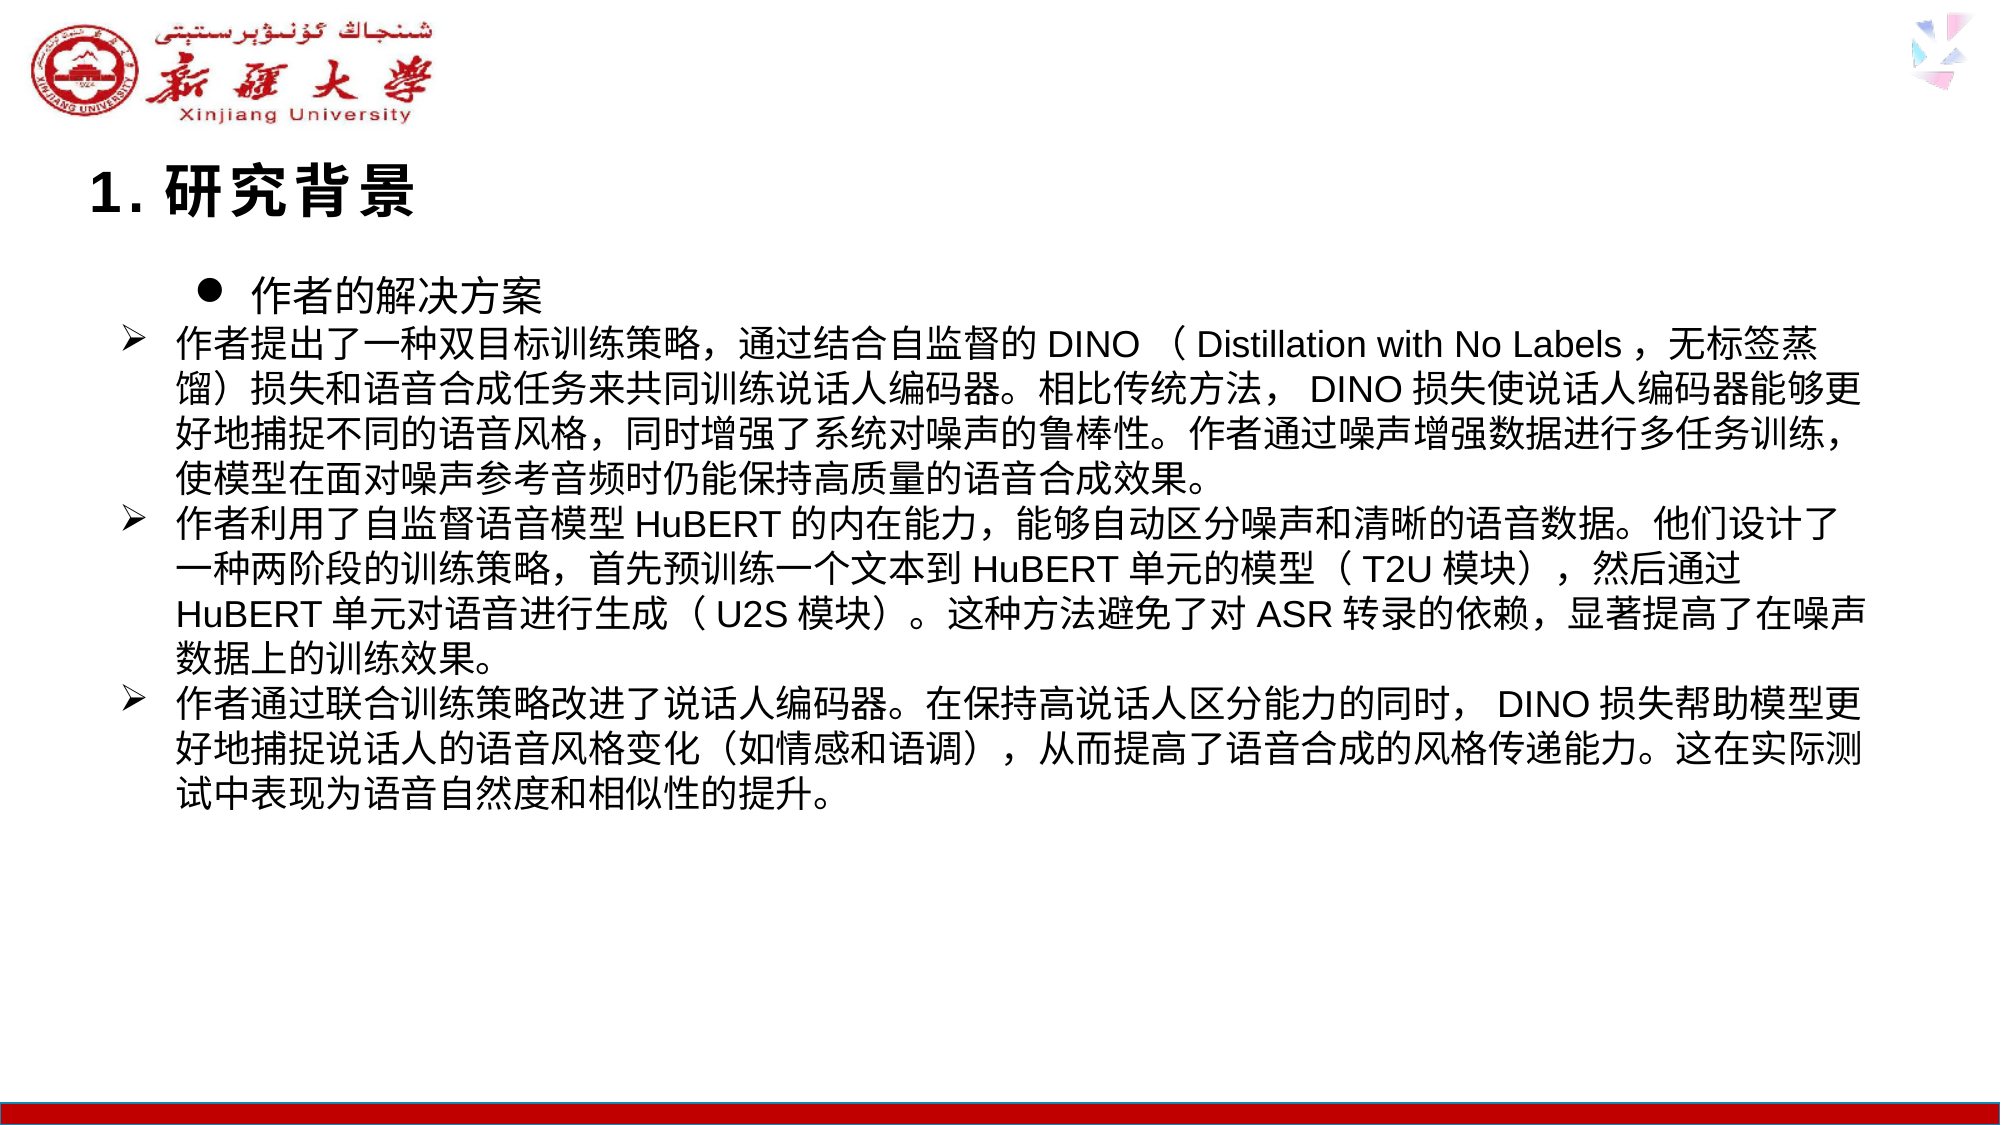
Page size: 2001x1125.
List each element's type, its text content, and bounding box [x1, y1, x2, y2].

text_box 作者的解决方案 作者提出了一种双目标训练策略，通过结合自监督的DINO（Distillation with No Labels，无标签蒸馏）损失和语音合成任务来共同训练说话人编码器。相比传统方法，DINO损失使说话人编码器能够更好地捕捉不同的语音风格，同时增强了系统对噪声的鲁棒性。作者通过噪声增强数据进行多任务训练，使模型在面对噪声参考音频时仍能保持高质量的语音合成效果。 作者利用了自监督语音模型HuBERT的内在能力，能够自动区分噪声和清晰的语音数据。他们设计了一种两阶段的训练策略，首先预训练一个文本到HuBERT单元的模型（T2U模块），然后通过HuBERT单元对语音进行生成（U2S模块）。这种方法避免了对ASR转录的依赖，显著提高了在噪声数据上的训练效果。 作者通过联合训练策略改进了说话人编码器。在保持高说话人区分能力的同时，DINO损失帮助模型更好地捕捉说话人的语音风格变化（如情感和语调），从而提高了语音合成的风格传递能力。这在实际测试中表现为语音自然度和相似性的提升。 [104, 237, 1883, 1043]
picture [0, 0, 482, 143]
text_box 1.研究背景 [74, 130, 1875, 247]
text_box [0, 1102, 2000, 1125]
picture [1881, 0, 2000, 101]
